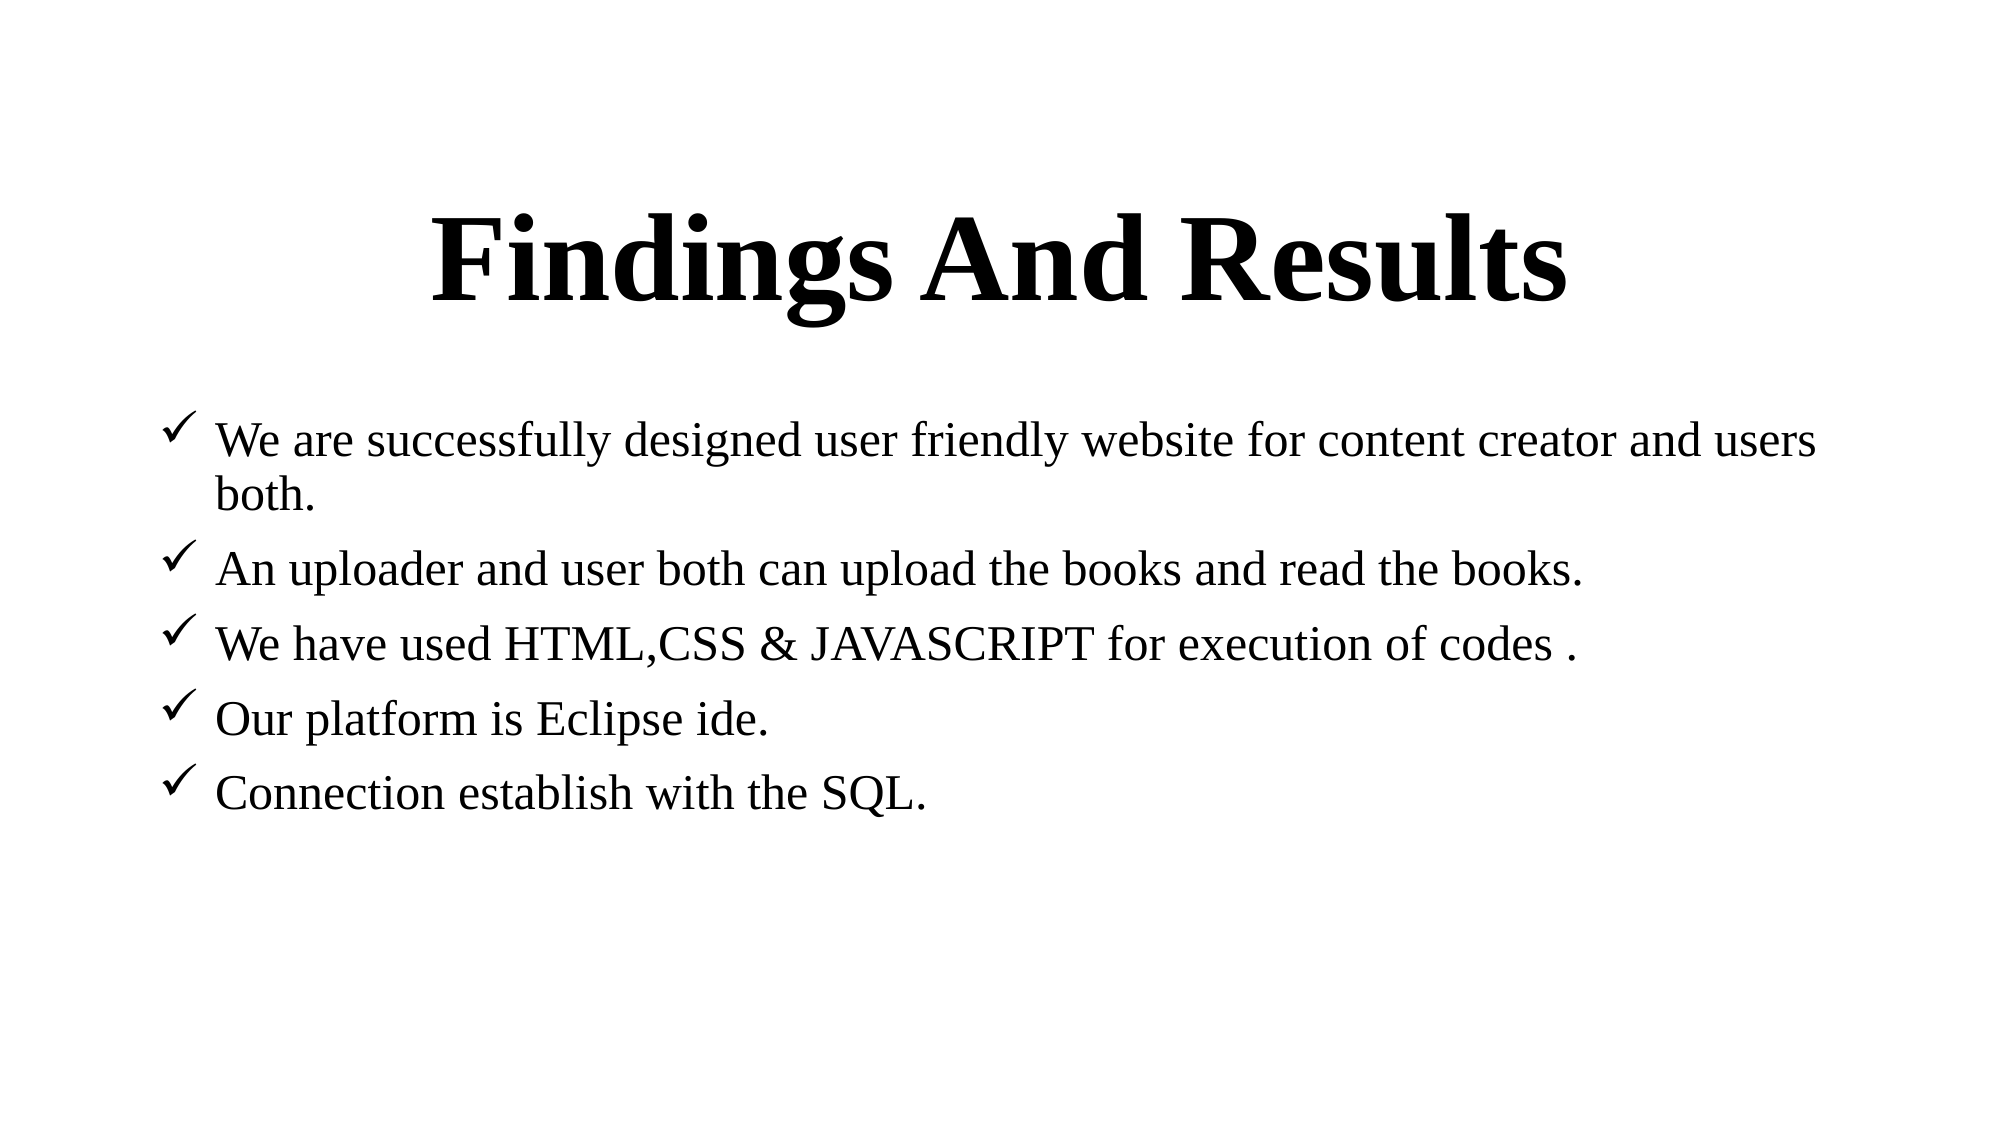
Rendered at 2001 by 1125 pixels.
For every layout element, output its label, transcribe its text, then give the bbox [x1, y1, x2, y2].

title Findings And Results [249, 184, 1750, 336]
subtitle We are successfully designed user friendly website for content creator and users both. An uploader and user both can upload the books and read the books. We have used HTML,CSS & JAVASCRIPT for execution of codes . Our platform is Eclipse ide. Connection establish with the SQL. [143, 405, 1939, 990]
